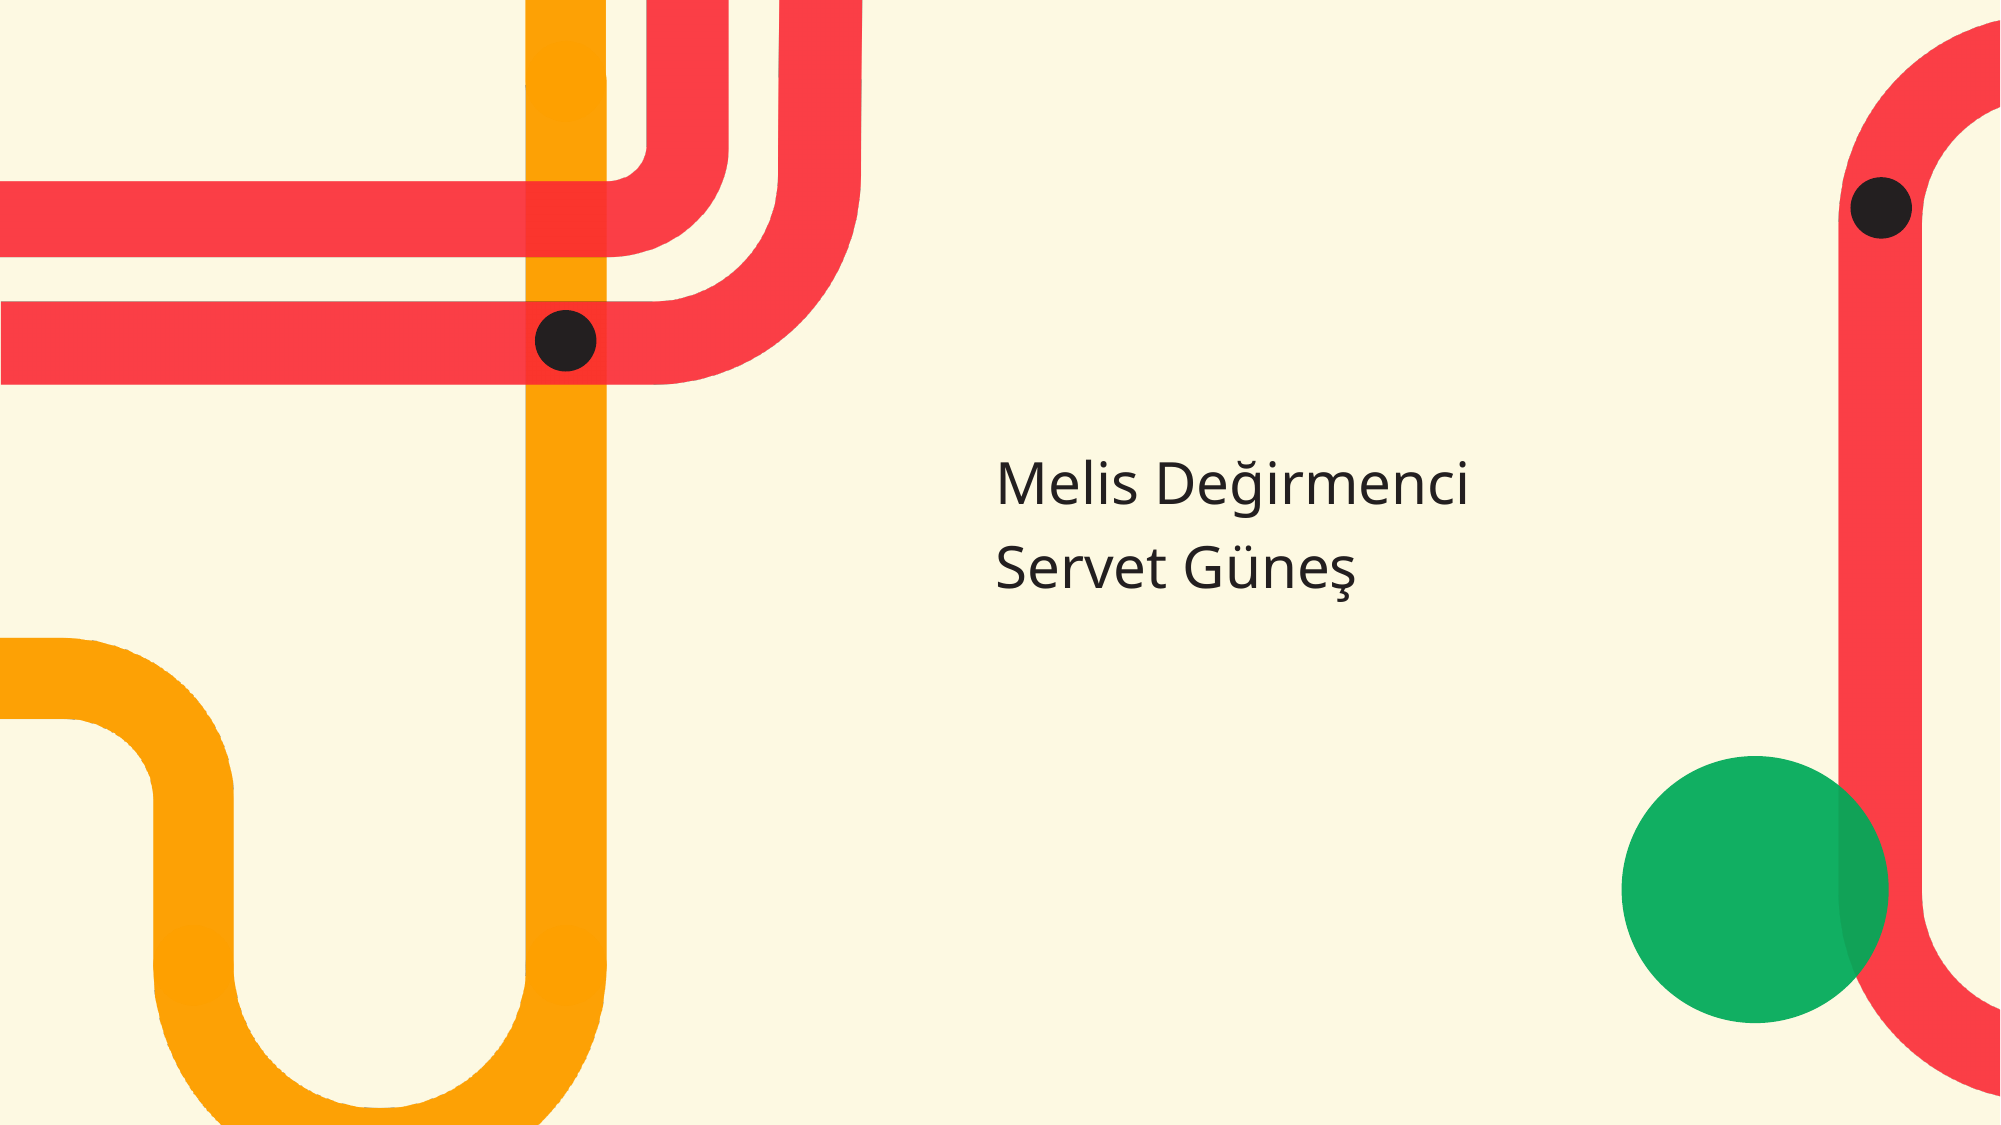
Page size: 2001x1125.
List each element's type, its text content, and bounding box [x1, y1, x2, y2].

picture [1838, 0, 2001, 1103]
list Melis Değirmenci Servet Güneş [980, 446, 1570, 727]
picture [0, 0, 876, 1125]
